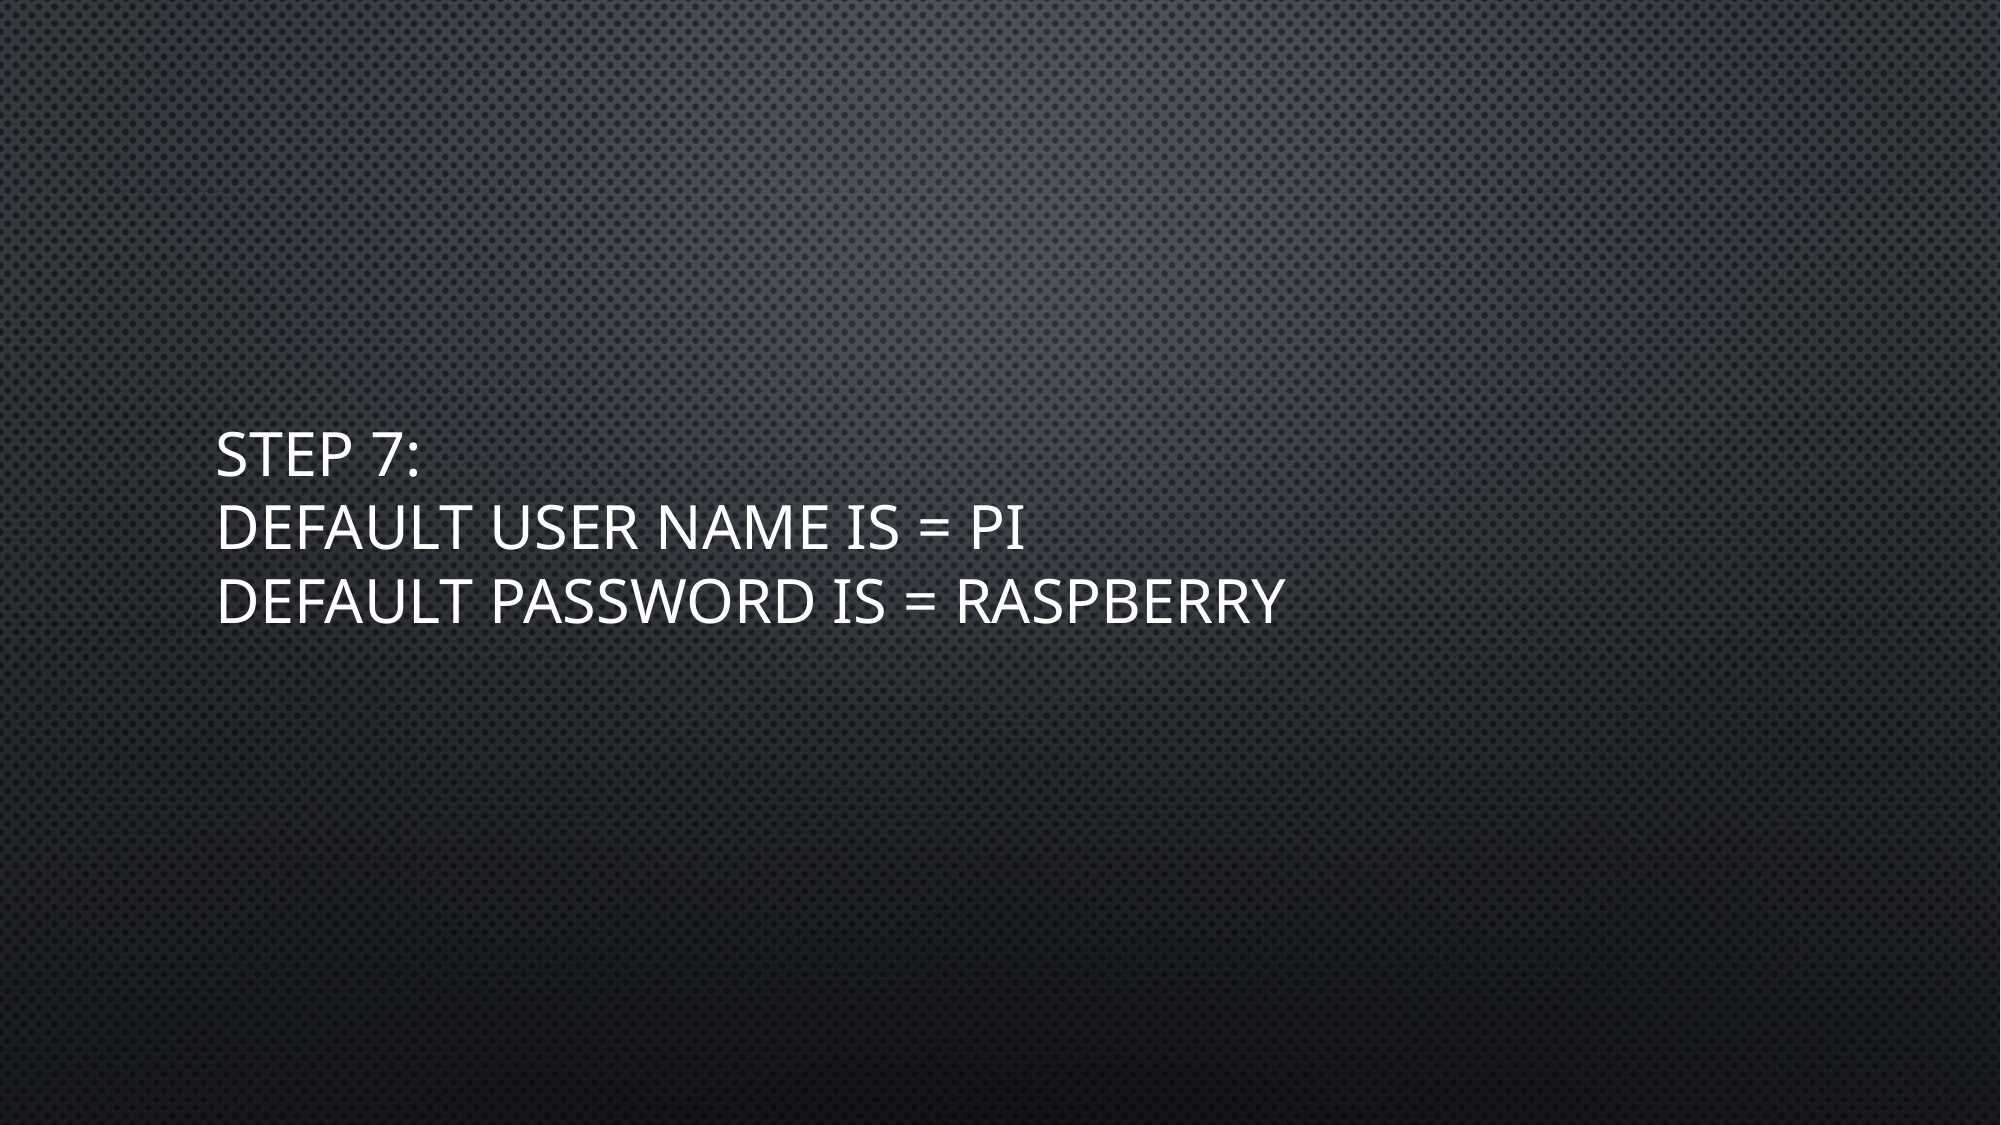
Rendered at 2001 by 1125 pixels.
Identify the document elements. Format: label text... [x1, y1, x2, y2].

title Step 7: Default user name is = pi Default password is = raspberry [200, 406, 1826, 719]
